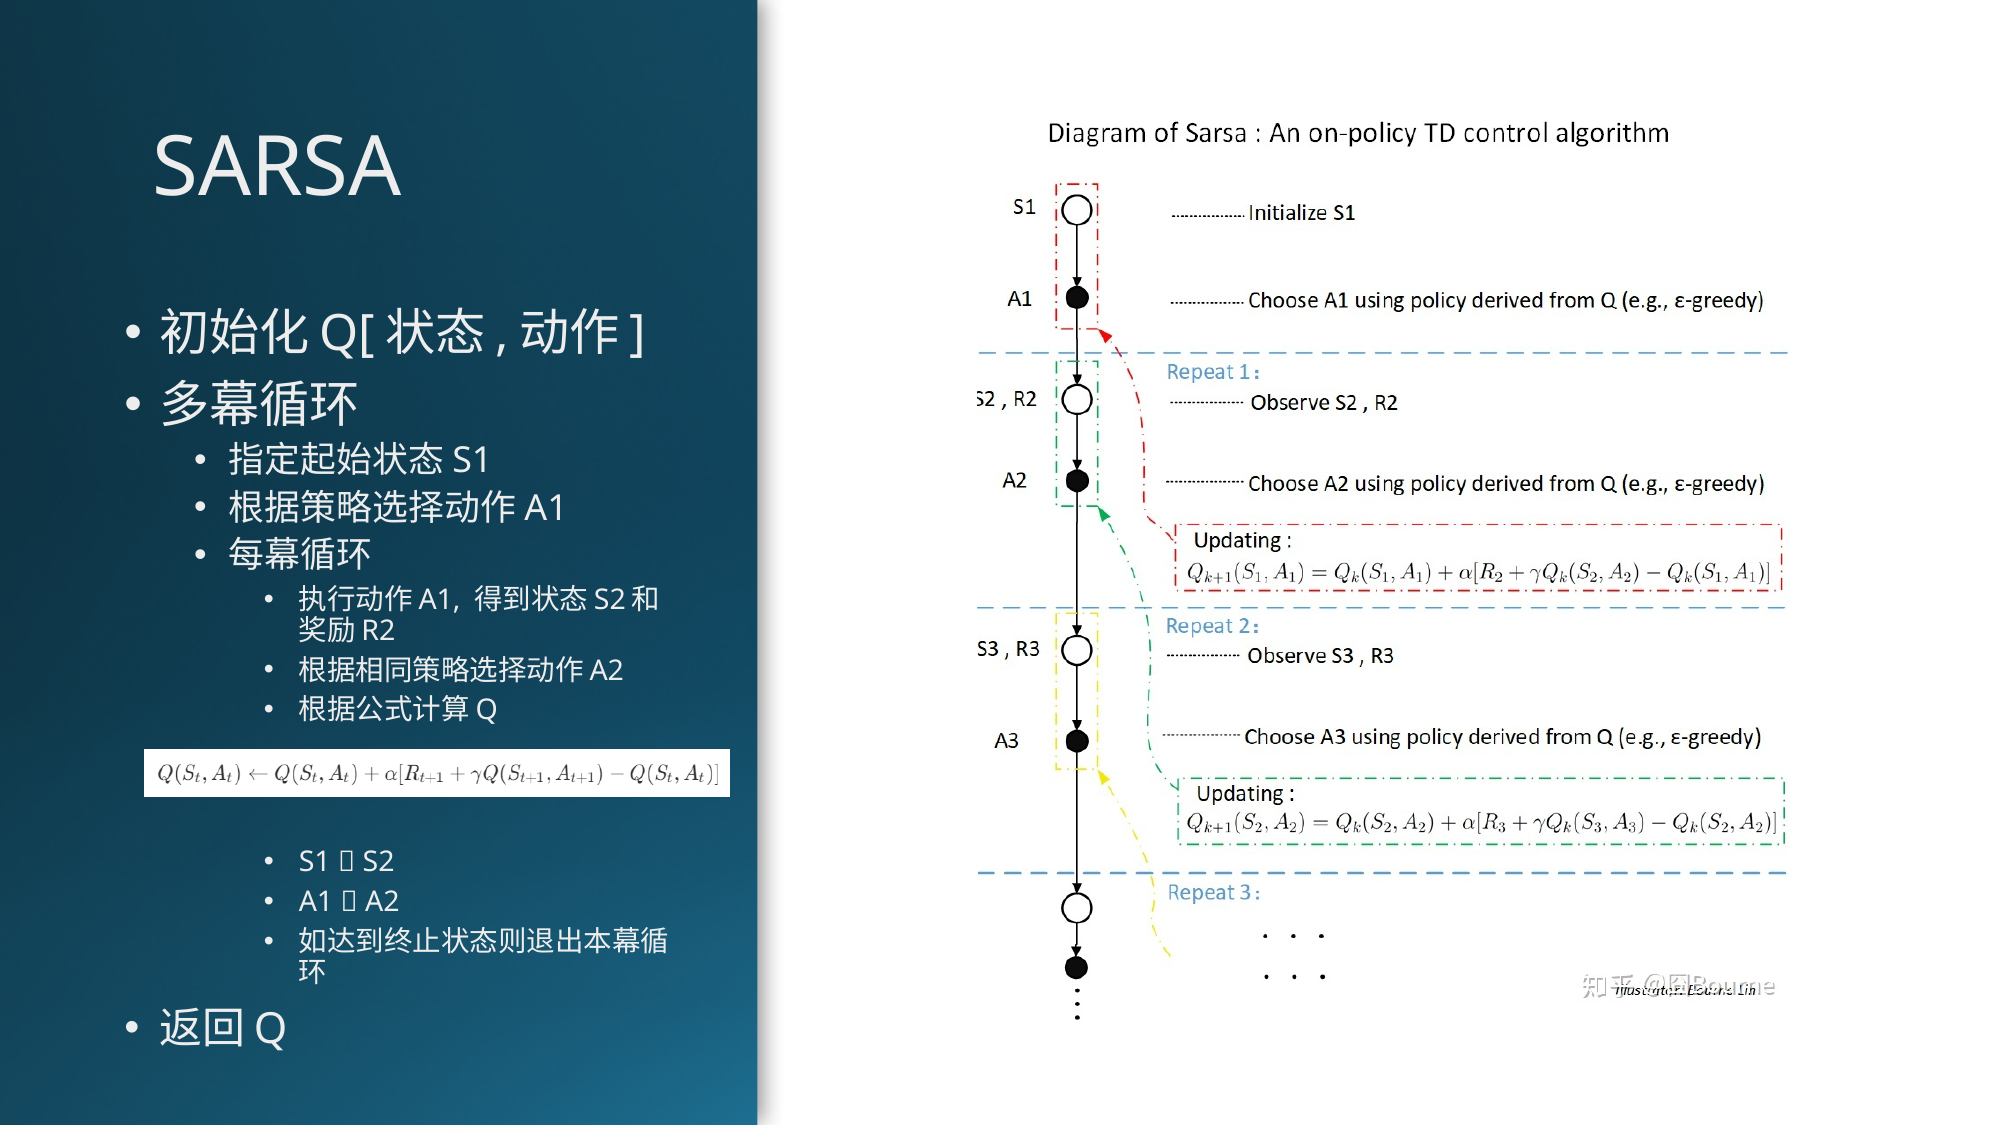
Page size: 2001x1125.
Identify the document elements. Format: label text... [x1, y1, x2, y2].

picture [976, 105, 1790, 1020]
title SARSA [137, 59, 701, 278]
list 初始化Q[状态,动作] 多幕循环 指定起始状态S1 根据策略选择动作A1 每幕循环 执行动作A1, 得到状态S2和奖励R2 根据相同策略选择动作A2 根据公式计算Q S1  S2 A1  A2 如达到终止状态则退出本幕循环 返回Q [109, 299, 702, 1066]
text_box [778, 0, 2000, 1125]
picture [144, 749, 730, 797]
text_box [0, 0, 758, 1125]
